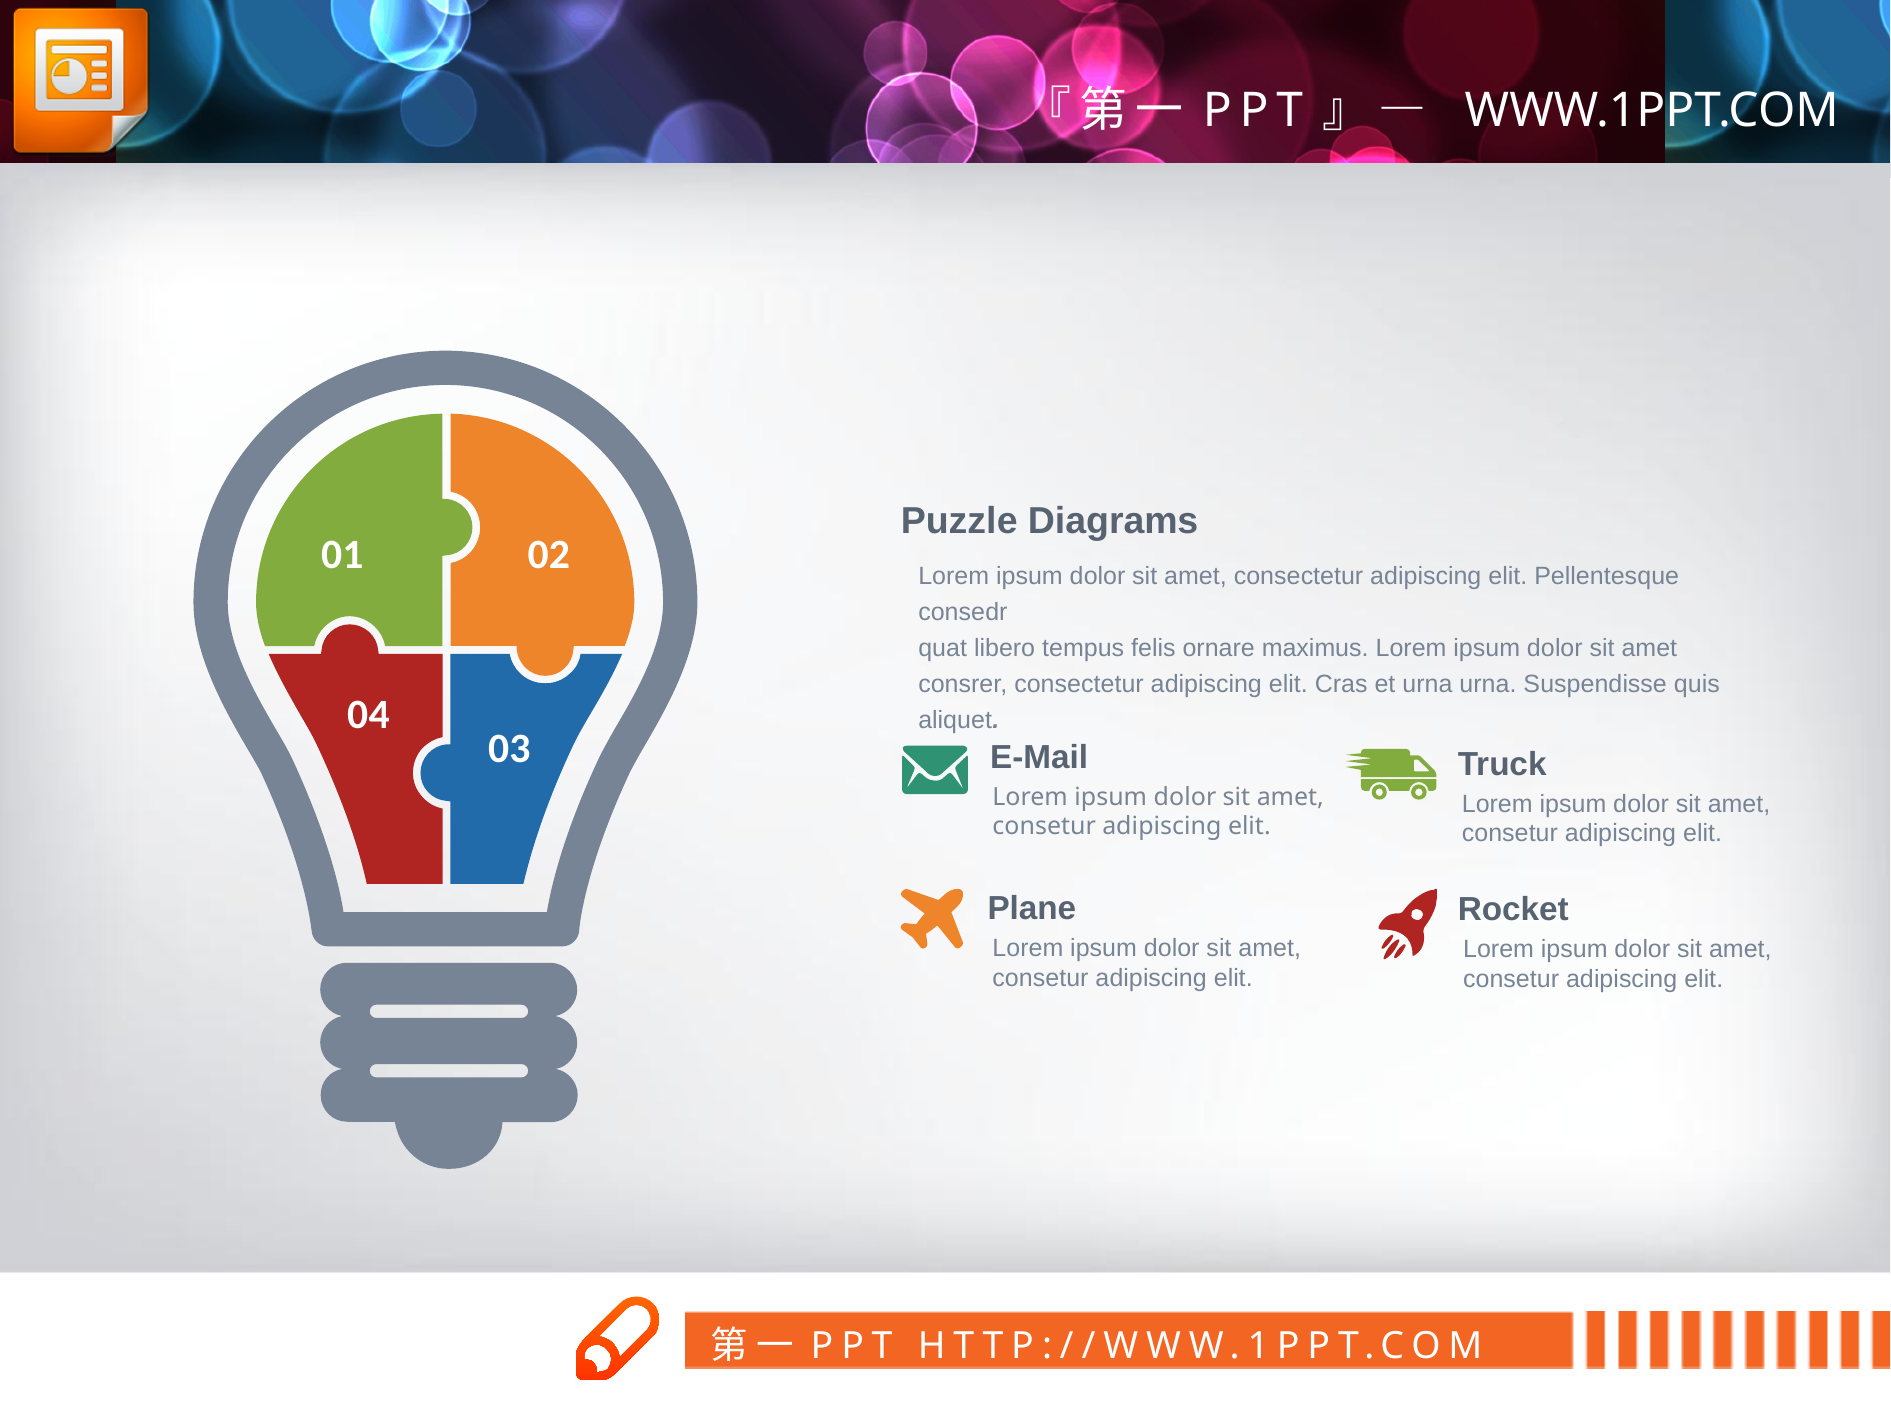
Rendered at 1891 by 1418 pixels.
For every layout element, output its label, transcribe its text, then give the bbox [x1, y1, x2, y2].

text_box [1381, 934, 1400, 960]
text_box [902, 745, 968, 777]
text_box Puzzle Diagrams [885, 488, 1214, 549]
text_box Plane [972, 878, 1092, 934]
text_box Lorem ipsum dolor sit amet, consectetur adipiscing elit. Pellentesque consedr quat libero tempus felis ornare maximus. Lorem ipsum dolor sit amet consrer, consectetur adipiscing elit. Cras et urna urna. Suspendisse quis aliquet. [903, 546, 1770, 741]
text_box E-Mail [975, 727, 1103, 783]
text_box Lorem ipsum dolor sit amet, consetur adipiscing elit. [1448, 924, 1816, 1000]
text_box [1394, 944, 1406, 959]
picture [685, 1311, 1891, 1369]
text_box [1360, 779, 1437, 800]
text_box Lorem ipsum dolor sit amet, consetur adipiscing elit. [977, 772, 1346, 848]
text_box [1378, 888, 1438, 956]
text_box [902, 755, 968, 795]
text_box [900, 888, 964, 949]
text_box Rocket [1443, 879, 1584, 935]
text_box Truck [1443, 734, 1562, 790]
text_box [1345, 748, 1437, 778]
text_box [193, 350, 698, 1170]
text_box Lorem ipsum dolor sit amet, consetur adipiscing elit. [1447, 779, 1815, 855]
picture [0, 0, 1891, 1275]
text_box Lorem ipsum dolor sit amet, consetur adipiscing elit. [977, 923, 1346, 999]
